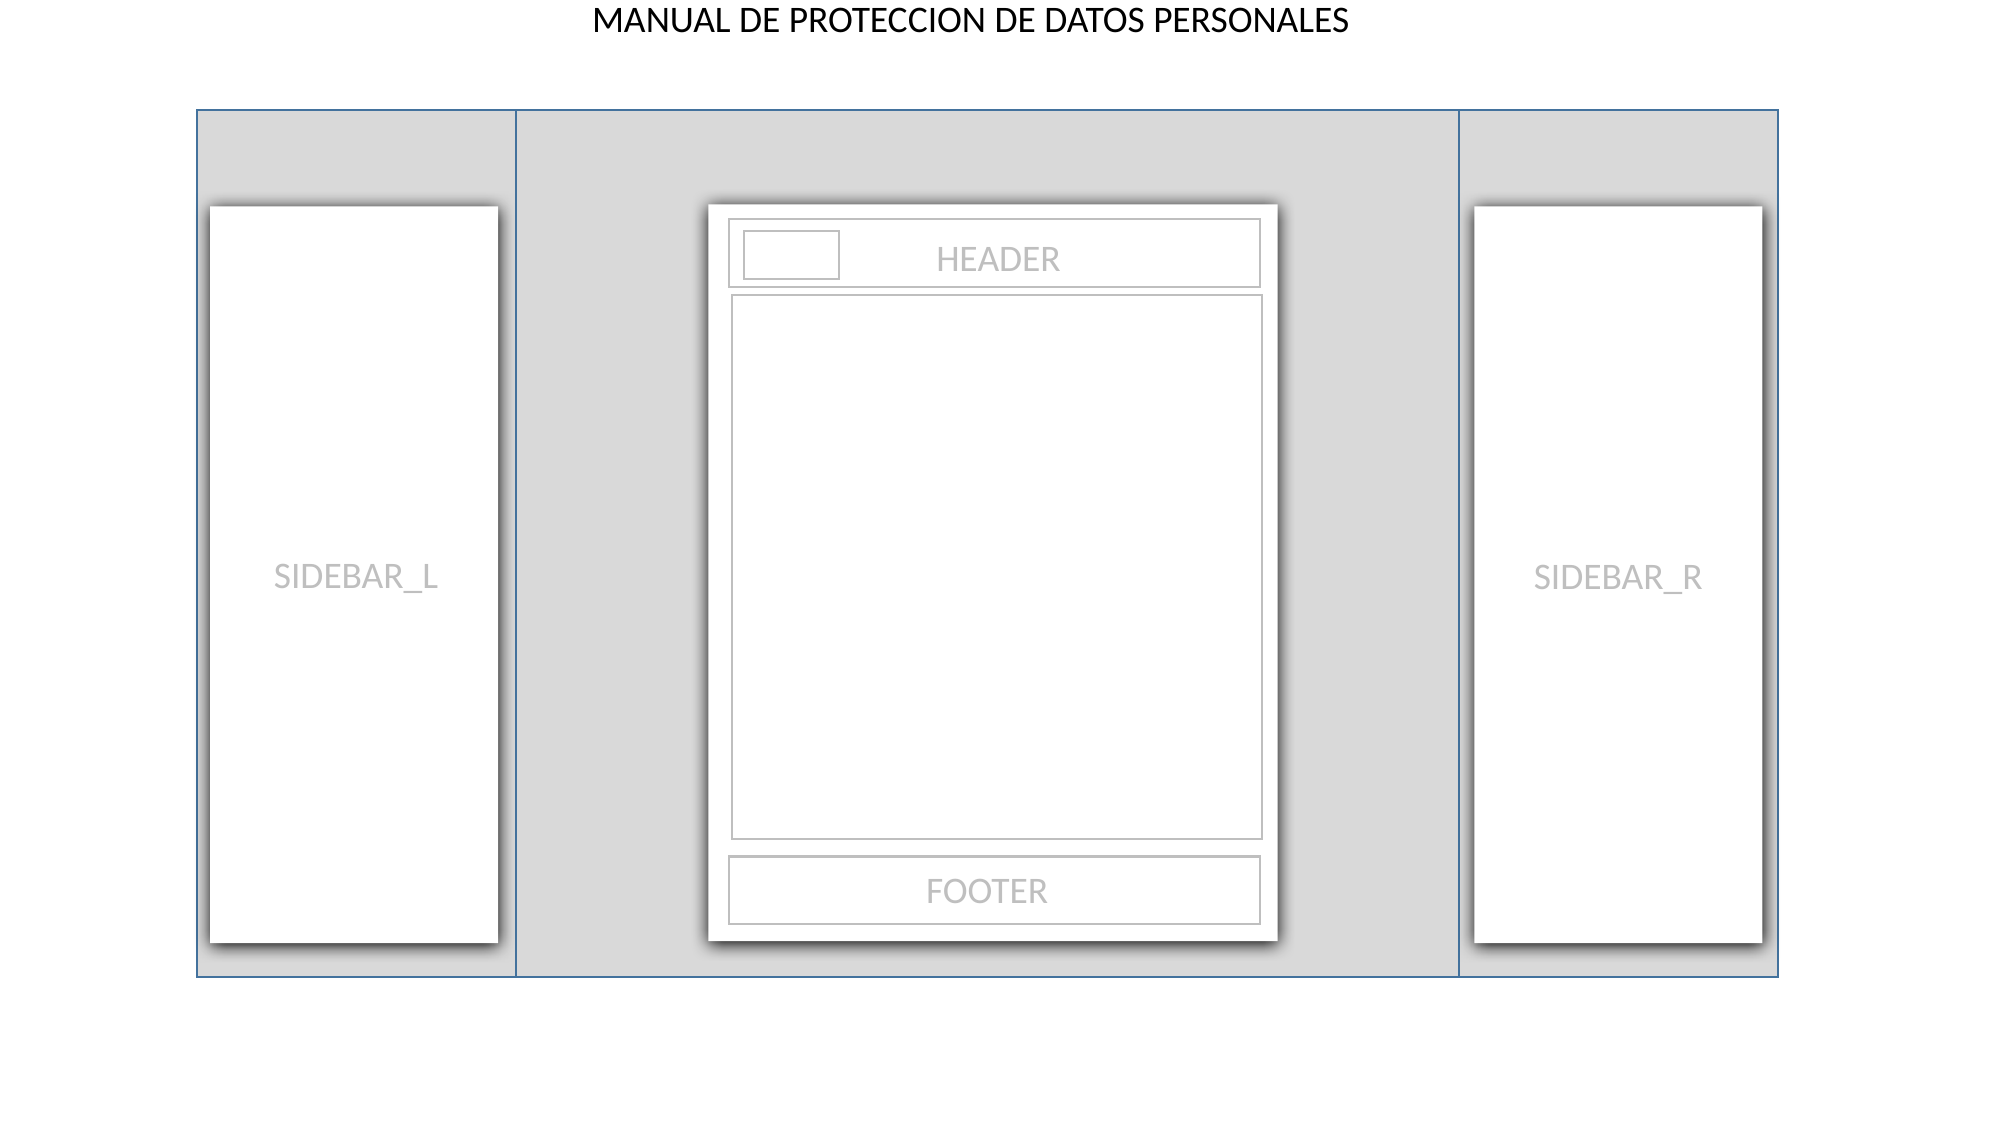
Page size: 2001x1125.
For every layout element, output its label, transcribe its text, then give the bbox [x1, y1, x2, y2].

text_box SIDEBAR_L [259, 543, 454, 604]
text_box [707, 203, 1279, 942]
text_box Diagrama Base 2 [198, 196, 513, 960]
text_box FOOTER [911, 858, 1064, 919]
text_box [731, 294, 1263, 840]
text_box [1462, 196, 1777, 960]
text_box [696, 194, 1292, 958]
text_box SIDEBAR_R [1518, 544, 1718, 605]
text_box [743, 230, 840, 280]
text_box [196, 109, 515, 212]
text_box [728, 855, 1261, 925]
text_box [1473, 205, 1763, 944]
text_box [209, 205, 499, 944]
text_box [515, 109, 1458, 978]
text_box [196, 944, 515, 978]
text_box [1458, 109, 1779, 978]
text_box HEADER [921, 226, 1076, 286]
text_box MANUAL DE PROTECCION DE DATOS PERSONALES [577, 0, 1366, 48]
text_box [728, 218, 1261, 288]
